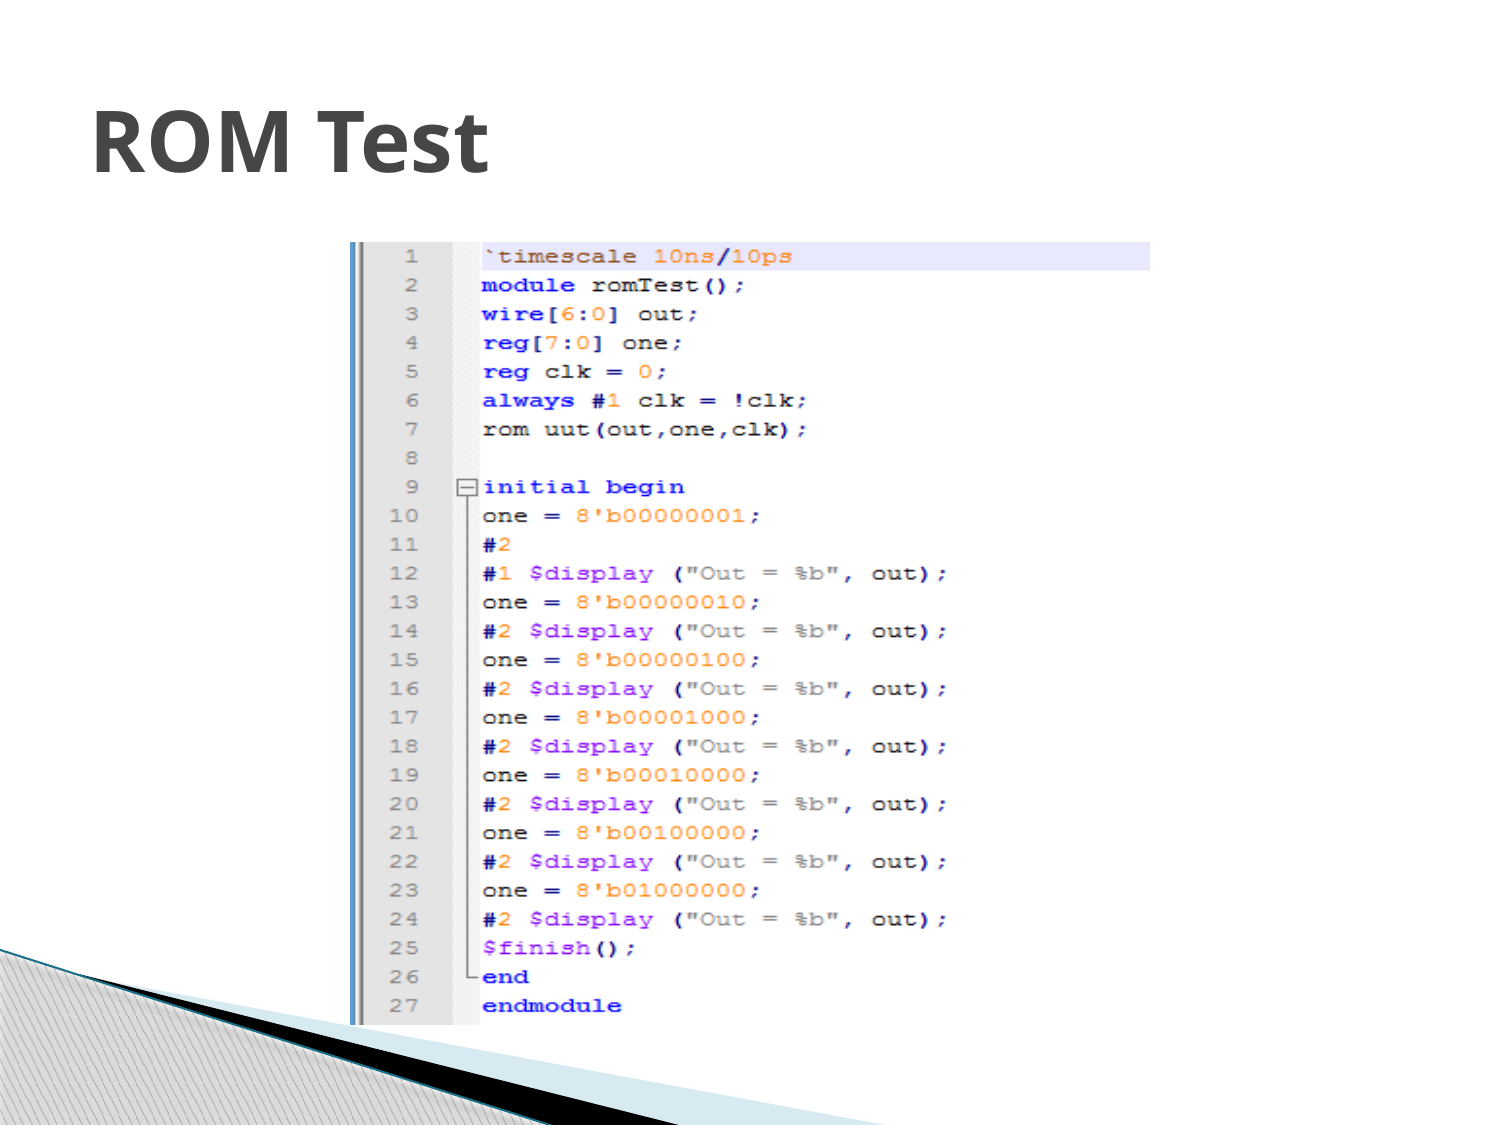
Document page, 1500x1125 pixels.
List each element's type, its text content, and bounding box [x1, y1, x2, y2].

title ROM Test [75, 45, 1425, 233]
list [349, 242, 1151, 1026]
